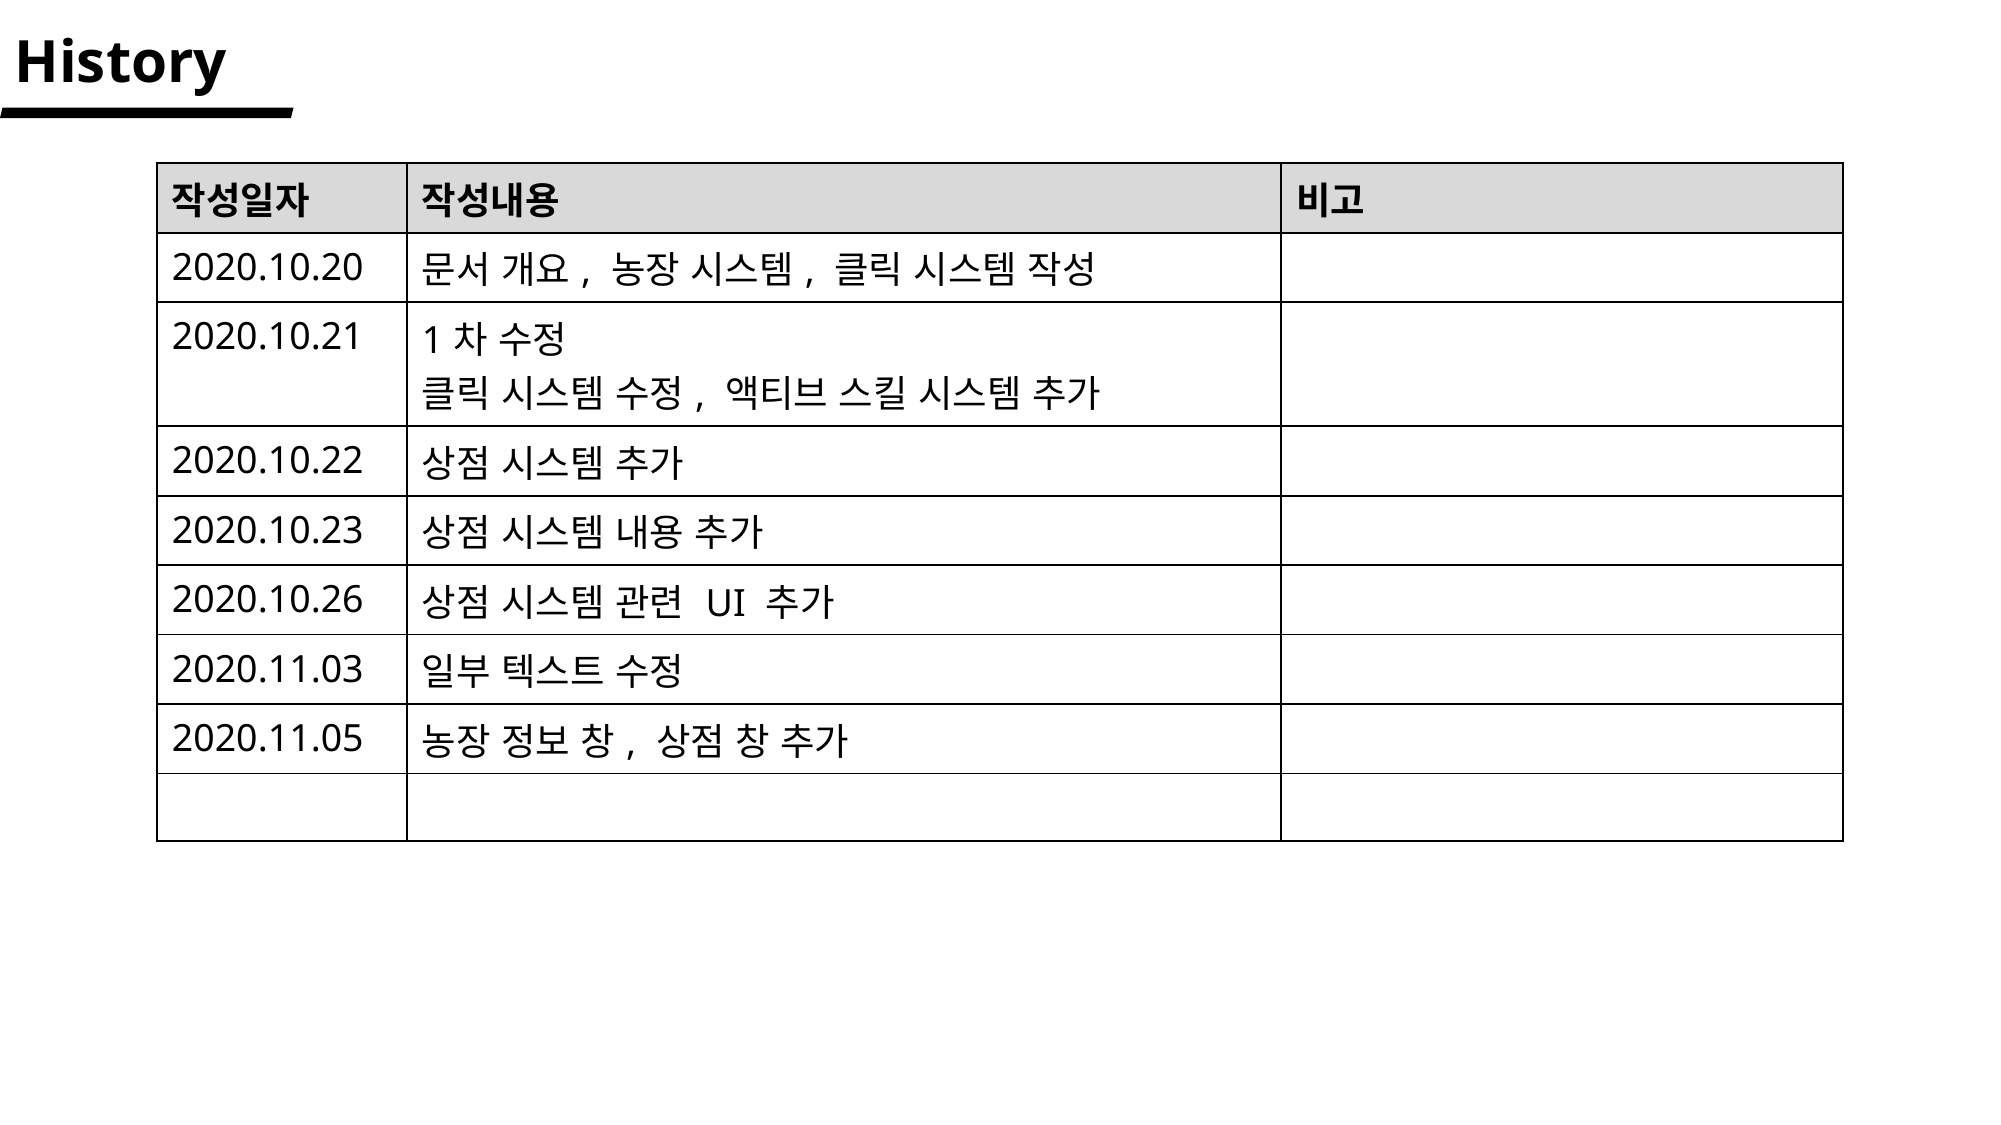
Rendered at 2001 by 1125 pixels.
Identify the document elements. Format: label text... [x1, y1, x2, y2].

table_cell 2020.10.23 [158, 497, 406, 564]
table_cell 2020.10.22 [158, 427, 406, 495]
table_cell 상점 시스템 내용 추가 [408, 497, 1280, 564]
table_cell 2020.10.21 [158, 303, 406, 425]
table_cell 2020.10.20 [158, 234, 406, 301]
table_cell 농장 정보 창, 상점 창 추가 [408, 705, 1280, 773]
table_header 비고 [1282, 164, 1842, 232]
table_cell 일부 텍스트 수정 [408, 635, 1280, 703]
table_cell [158, 774, 406, 840]
table_cell 상점 시스템 추가 [408, 427, 1280, 495]
table_cell 상점 시스템 관련 UI 추가 [408, 566, 1280, 634]
table_cell 2020.11.03 [158, 635, 406, 703]
table_header 작성내용 [408, 164, 1280, 232]
table_cell [1282, 635, 1842, 703]
table_cell [1282, 705, 1842, 773]
table_cell 2020.10.26 [158, 566, 406, 634]
table_cell [1282, 427, 1842, 495]
table_cell [1282, 303, 1842, 425]
table_cell [1282, 774, 1842, 840]
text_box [0, 16, 314, 119]
table_cell 2020.11.05 [158, 705, 406, 773]
table_cell 문서 개요, 농장 시스템, 클릭 시스템 작성 [408, 234, 1280, 301]
table_cell [1282, 497, 1842, 564]
table_cell [1282, 234, 1842, 301]
table_cell 1차 수정 클릭 시스템 수정, 액티브 스킬 시스템 추가 [408, 303, 1280, 425]
table_cell [1282, 566, 1842, 634]
table_cell [408, 774, 1280, 840]
table_header 작성일자 [158, 164, 406, 232]
